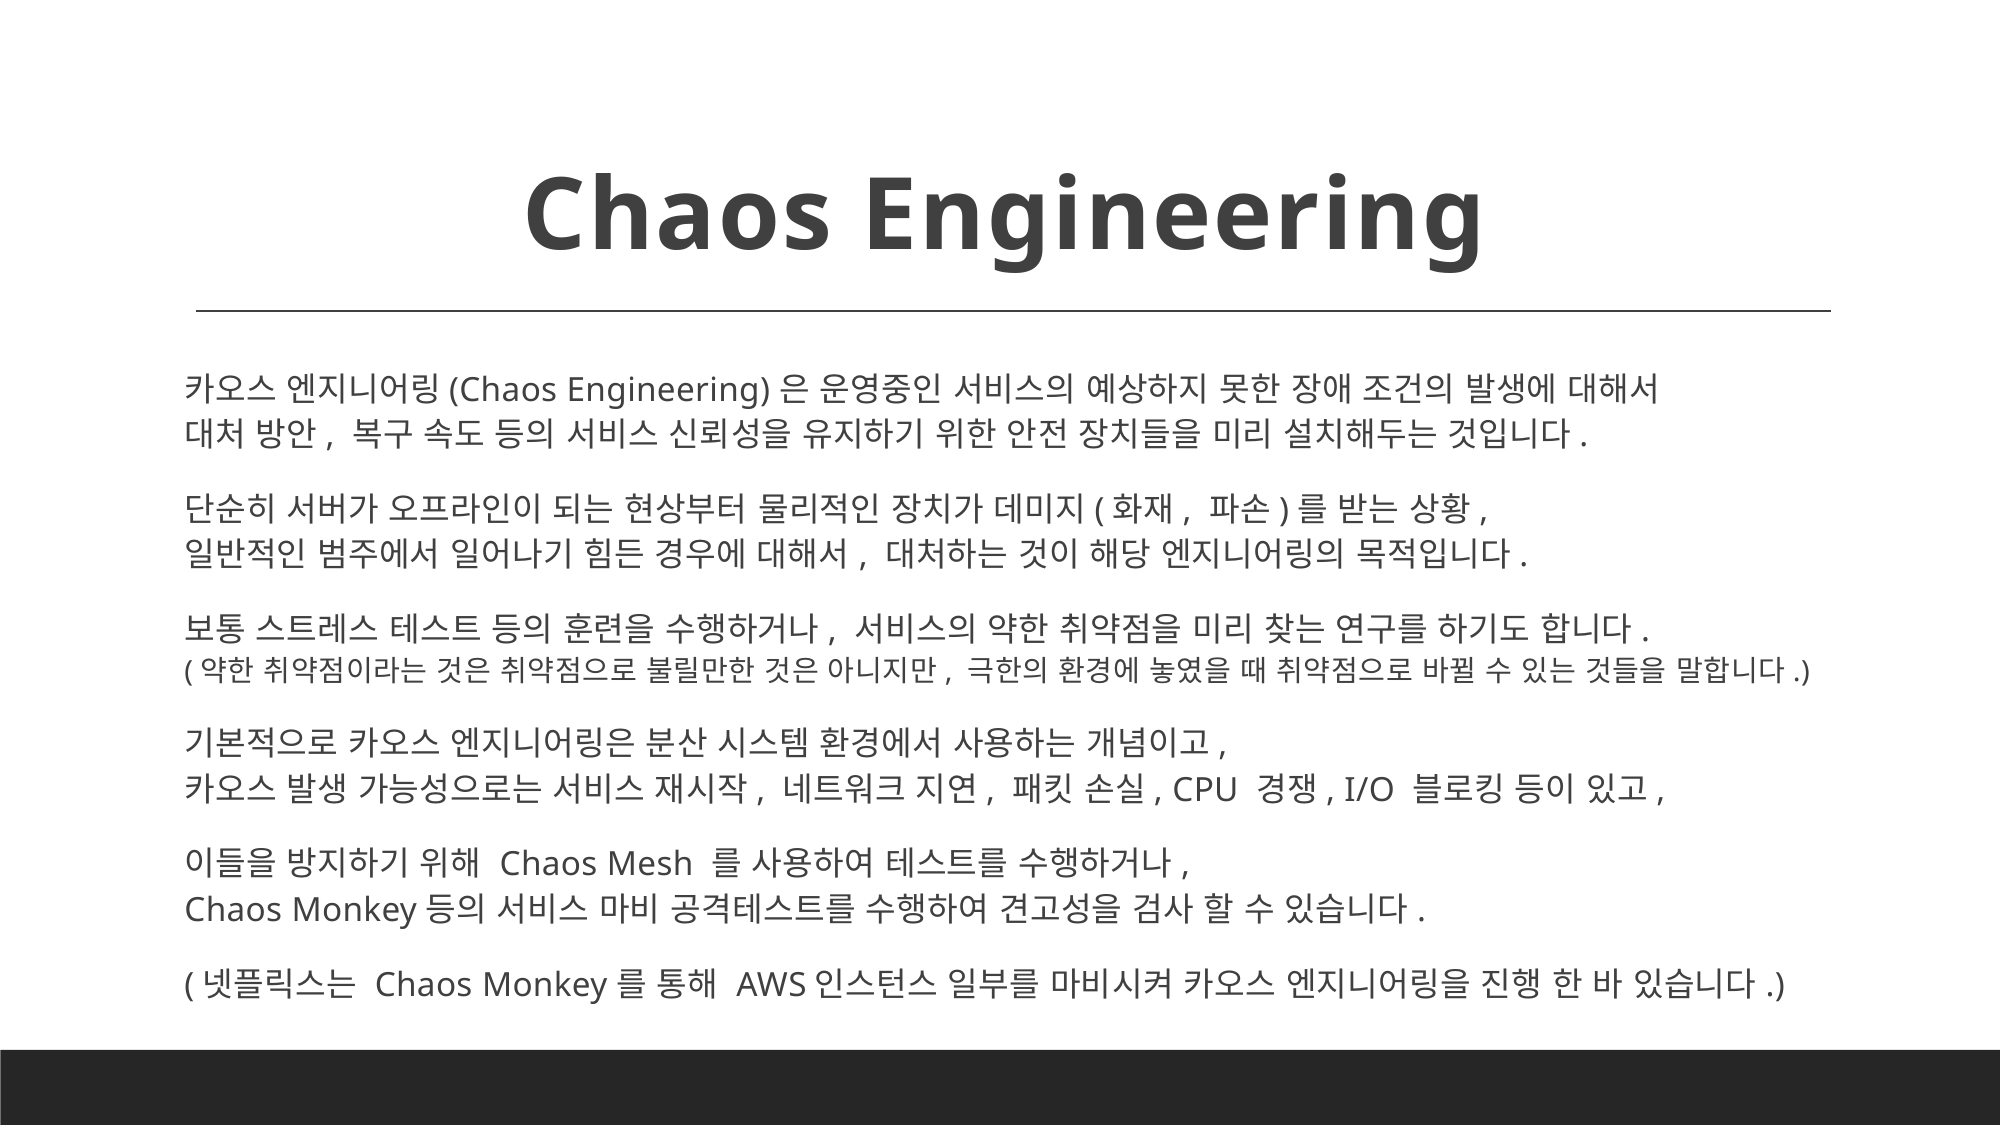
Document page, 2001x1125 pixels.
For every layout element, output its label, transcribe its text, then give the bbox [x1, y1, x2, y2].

title Chaos Engineering [180, 47, 1830, 285]
list 카오스 엔지니어링(Chaos Engineering)은 운영중인 서비스의 예상하지 못한 장애 조건의 발생에 대해서 대처 방안, 복구 속도 등의 서비스 신뢰성을 유지하기 위한 안전 장치들을 미리 설치해두는 것입니다. 단순히 서버가 오프라인이 되는 현상부터 물리적인 장치가 데미지(화재, 파손)를 받는 상황, 일반적인 범주에서 일어나기 힘든 경우에 대해서, 대처하는 것이 해당 엔지니어링의 목적입니다. 보통 스트레스 테스트 등의 훈련을 수행하거나, 서비스의 약한 취약점을 미리 찾는 연구를 하기도 합니다. (약한 취약점이라는 것은 취약점으로 불릴만한 것은 아니지만, 극한의 환경에 놓였을 때 취약점으로 바뀔 수 있는 것들을 말합니다.) 기본적으로 카오스 엔지니어링은 분산 시스템 환경에서 사용하는 개념이고, 카오스 발생 가능성으로는 서비스 재시작, 네트워크 지연, 패킷 손실, CPU 경쟁, I/O 블로킹 등이 있고, 이들을 방지하기 위해 Chaos Mesh 를 사용하여 테스트를 수행하거나, Chaos Monkey등의 서비스 마비 공격테스트를 수행하여 견고성을 검사 할 수 있습니다. (넷플릭스는 Chaos Monkey를 통해 AWS인스턴스 일부를 마비시켜 카오스 엔지니어링을 진행 한 바 있습니다.) [151, 344, 1904, 1036]
